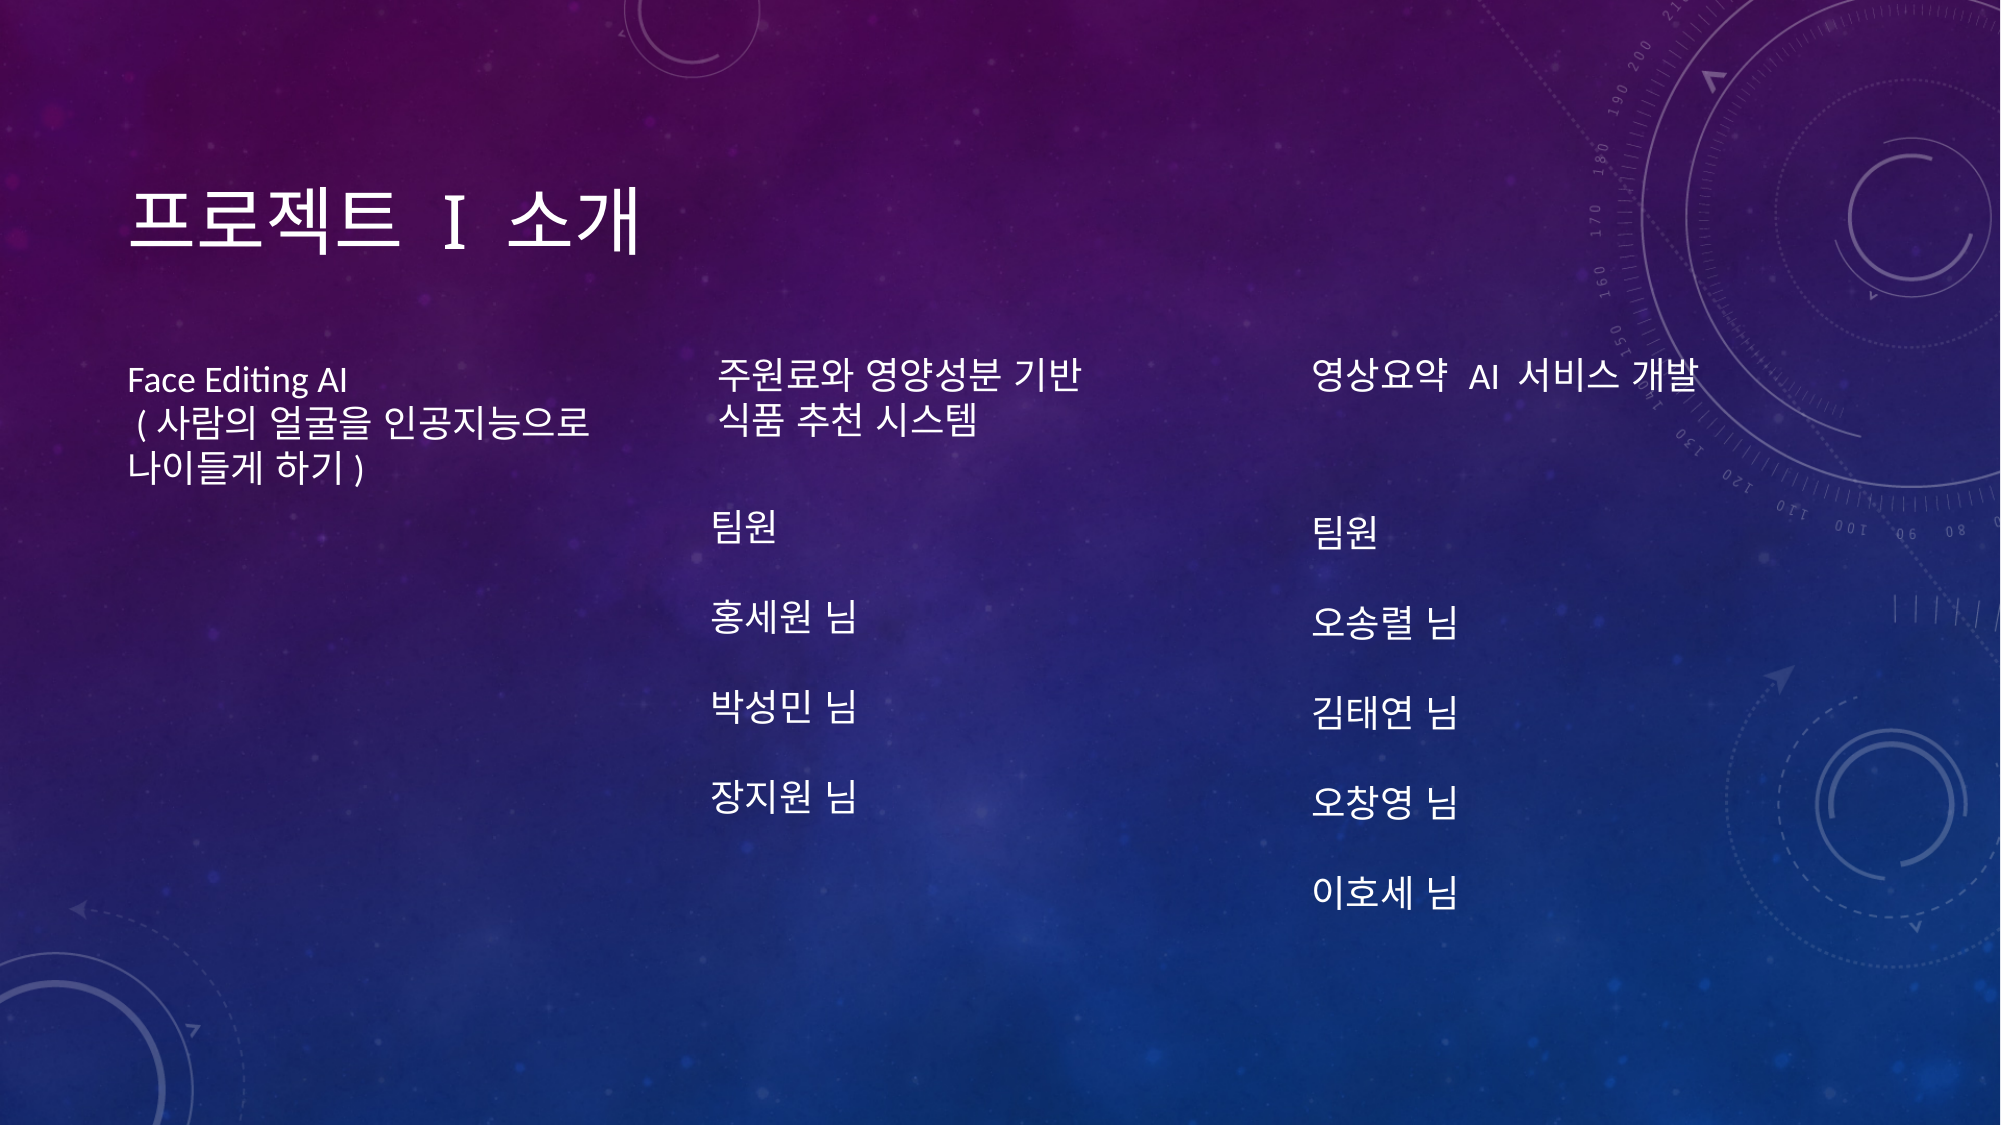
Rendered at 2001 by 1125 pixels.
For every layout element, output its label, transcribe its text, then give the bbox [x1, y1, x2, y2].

text_box Face Editing AI (사람의 얼굴을 인공지능으로 나이들게 하기)​ [112, 347, 682, 542]
text_box 팀원 오송렬 님 김태연 님 오창영 님 이호세 님 [1296, 502, 1906, 1013]
text_box 팀원 홍세원 님 박성민 님 장지원 님 [695, 496, 1305, 962]
list 영상요약 AI 서비스 개발​ [1296, 153, 1879, 502]
picture [0, 0, 2001, 1125]
text_box 주원료와 영양성분 기반 식품 추천 시스템 ​ [702, 344, 1157, 495]
title 프로젝트 I 소개 [112, 99, 1775, 339]
